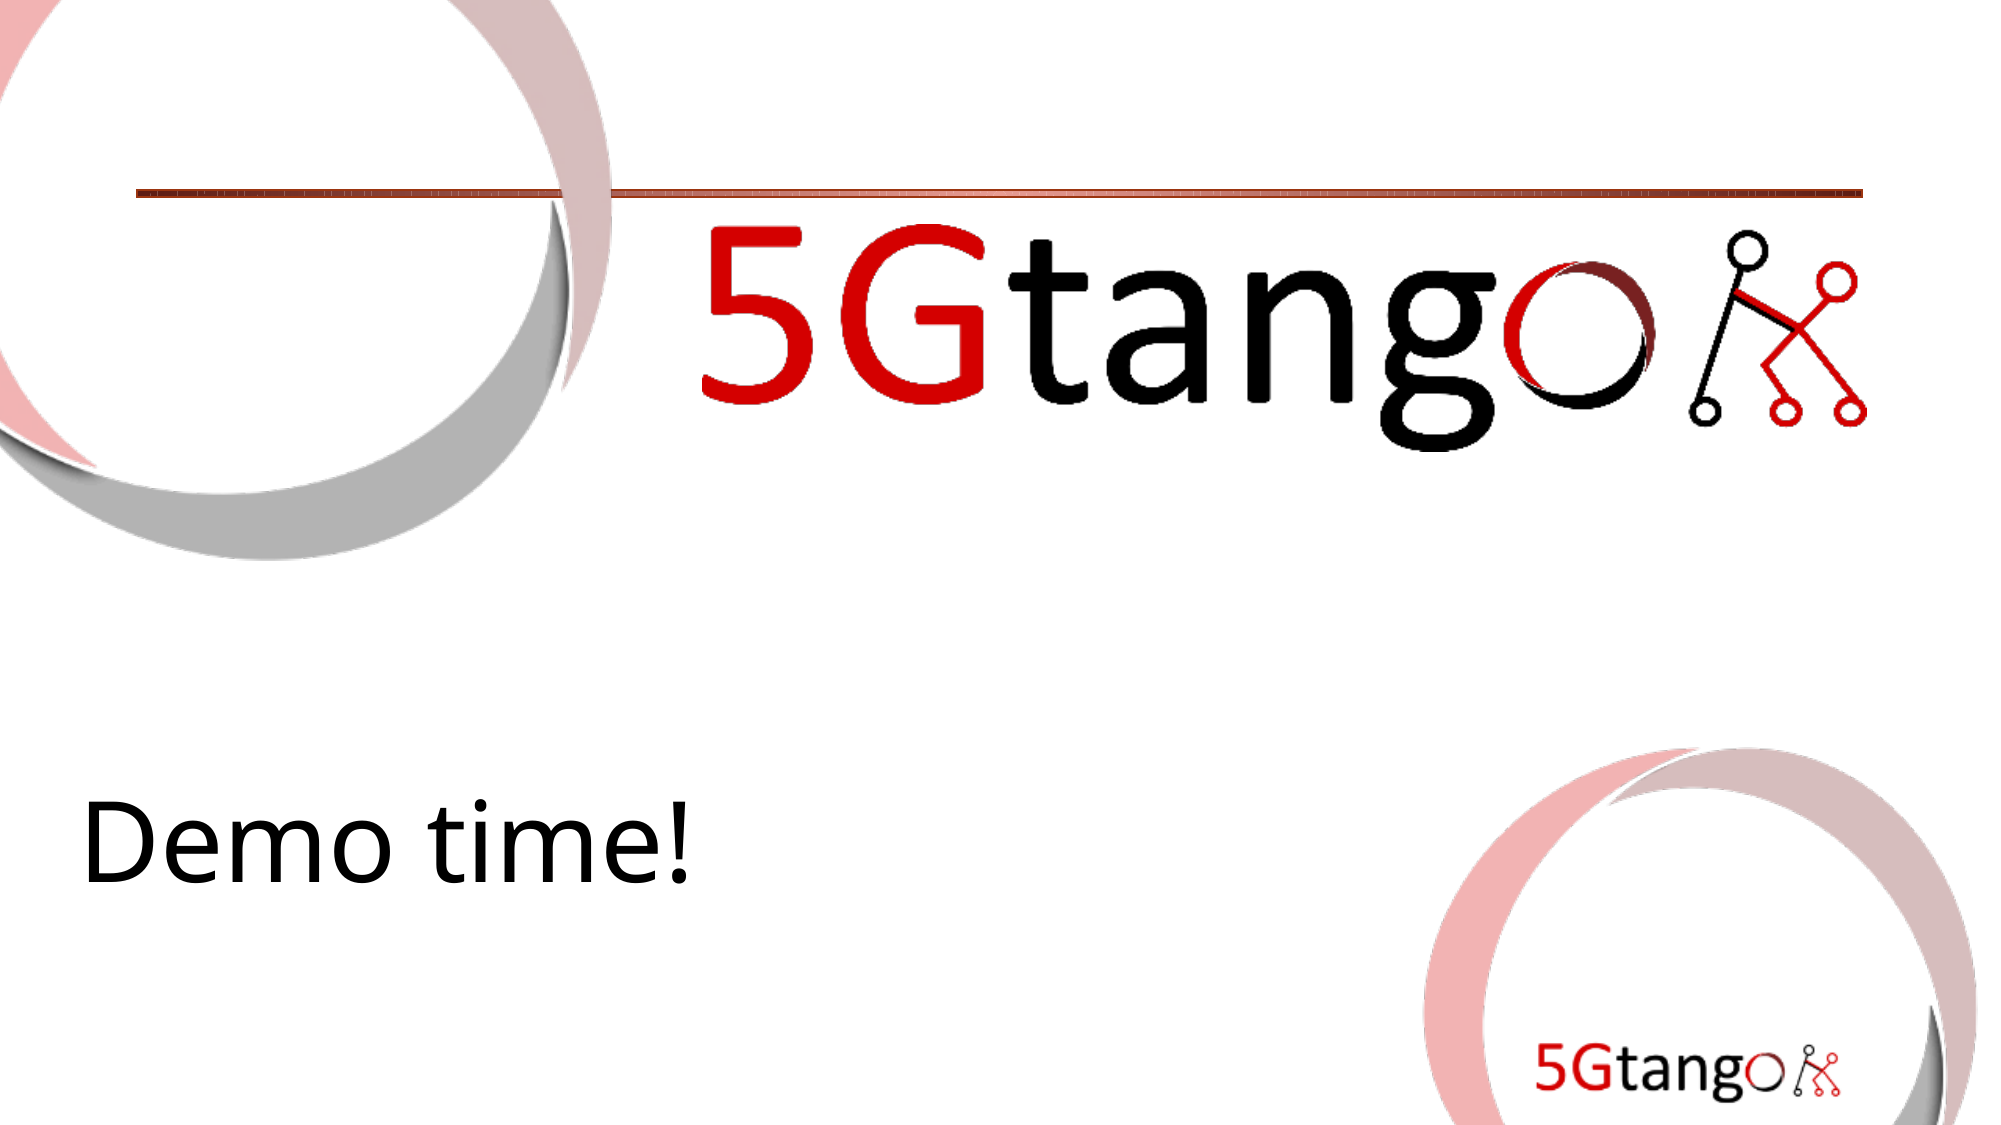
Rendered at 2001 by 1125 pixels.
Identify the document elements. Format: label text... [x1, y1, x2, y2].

picture [0, 0, 682, 759]
picture [702, 224, 1867, 452]
title Demo time! [63, 776, 1407, 915]
picture [1406, 610, 2001, 1125]
